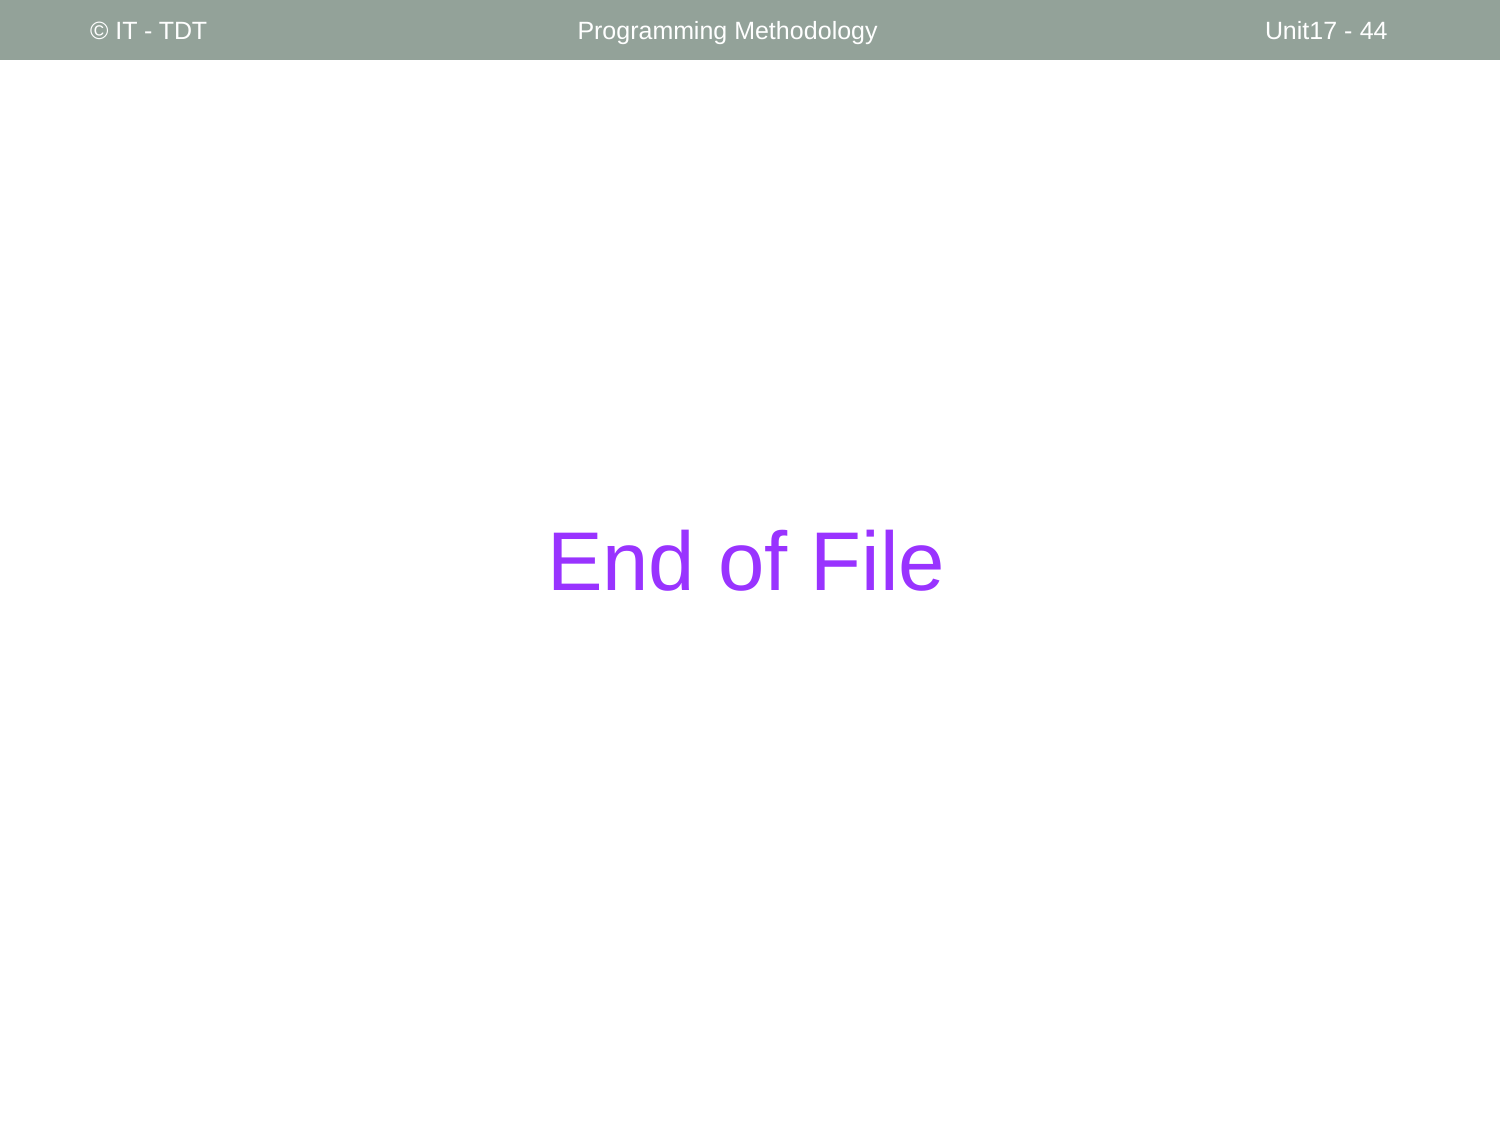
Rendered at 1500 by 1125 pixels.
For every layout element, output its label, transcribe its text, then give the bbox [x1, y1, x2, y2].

title End of File [192, 463, 1300, 651]
slide_number © IT - TDT [75, 3, 550, 57]
footer Programming Methodology [562, 3, 1238, 57]
slide_number Unit17 - ‹#› [1250, 3, 1425, 57]
